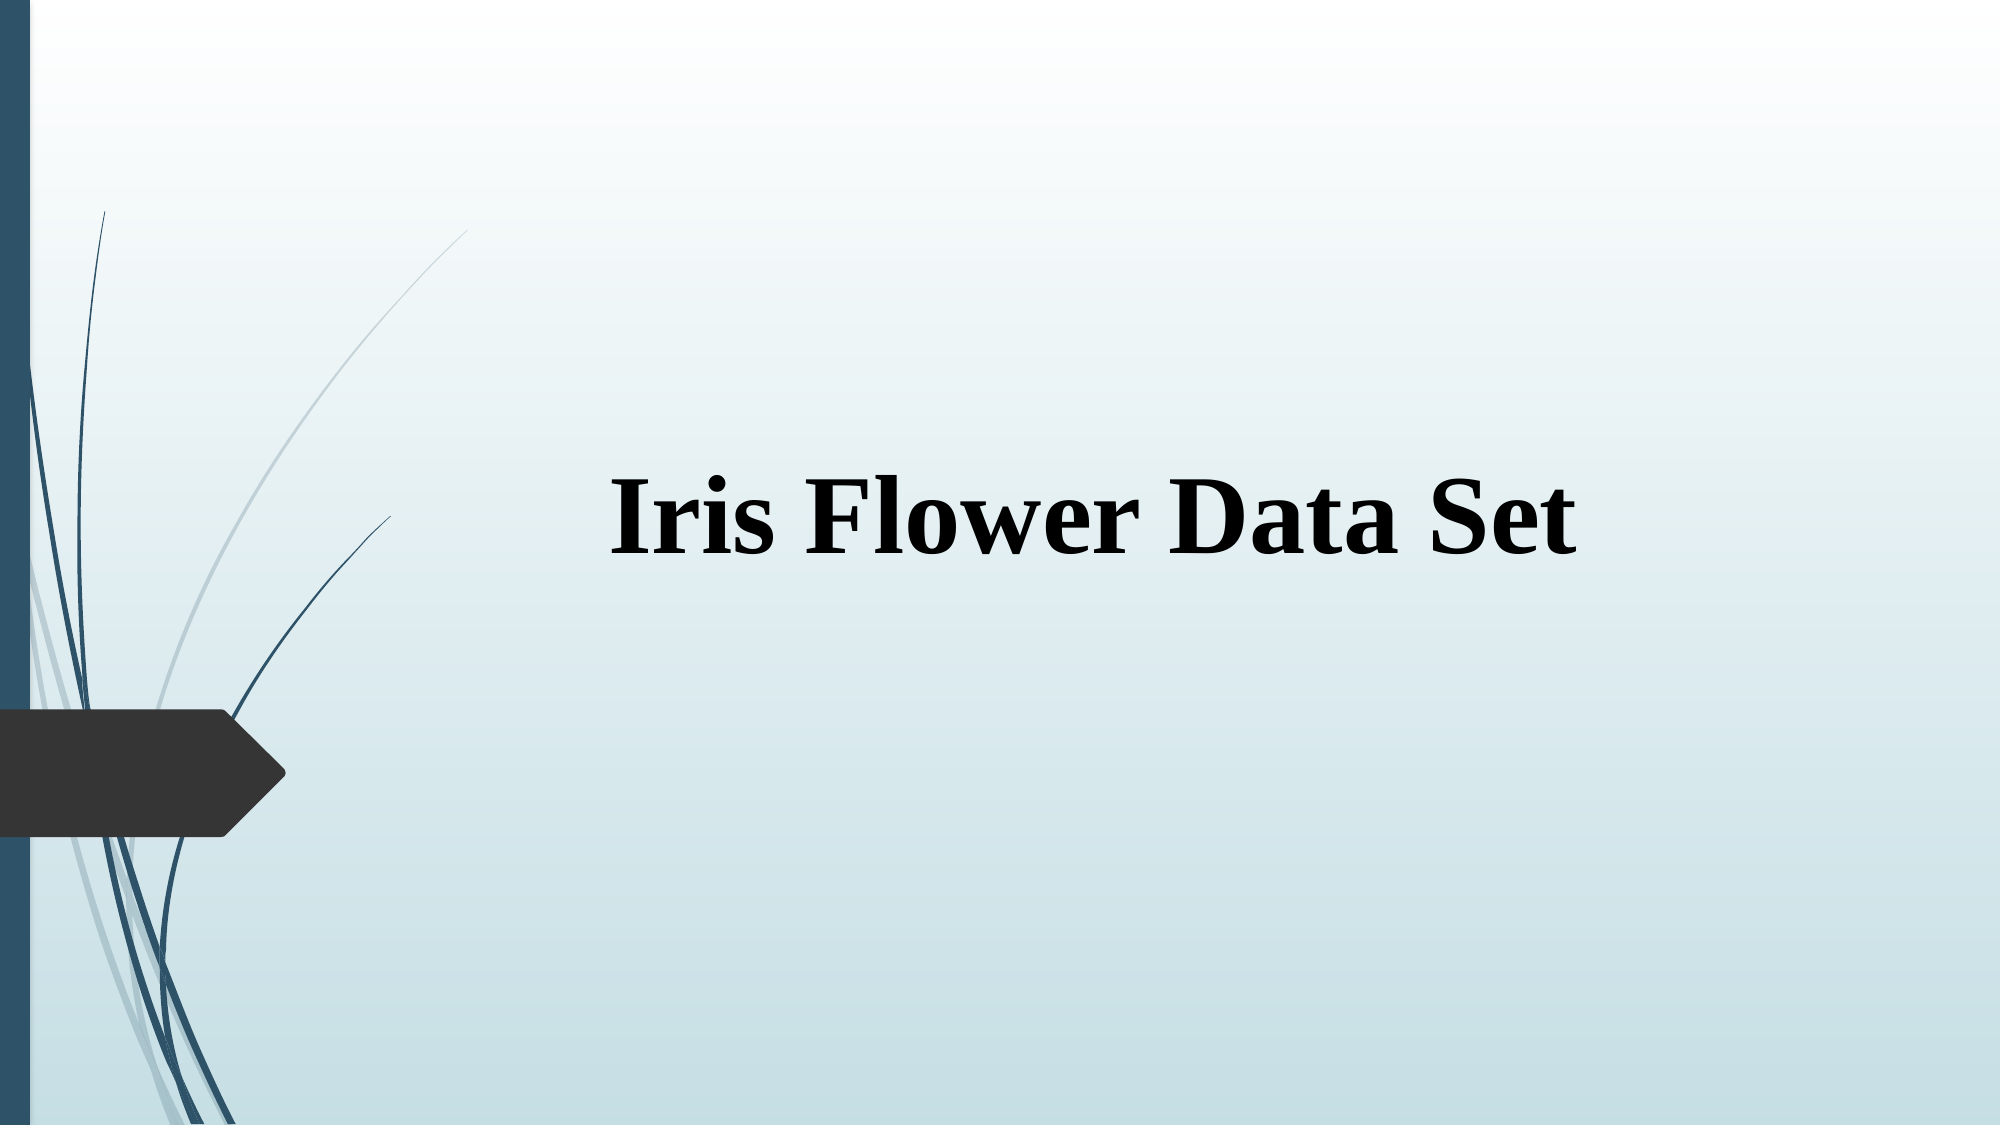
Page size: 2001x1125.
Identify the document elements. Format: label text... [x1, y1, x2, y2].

title Iris Flower Data Set [362, 420, 1825, 719]
